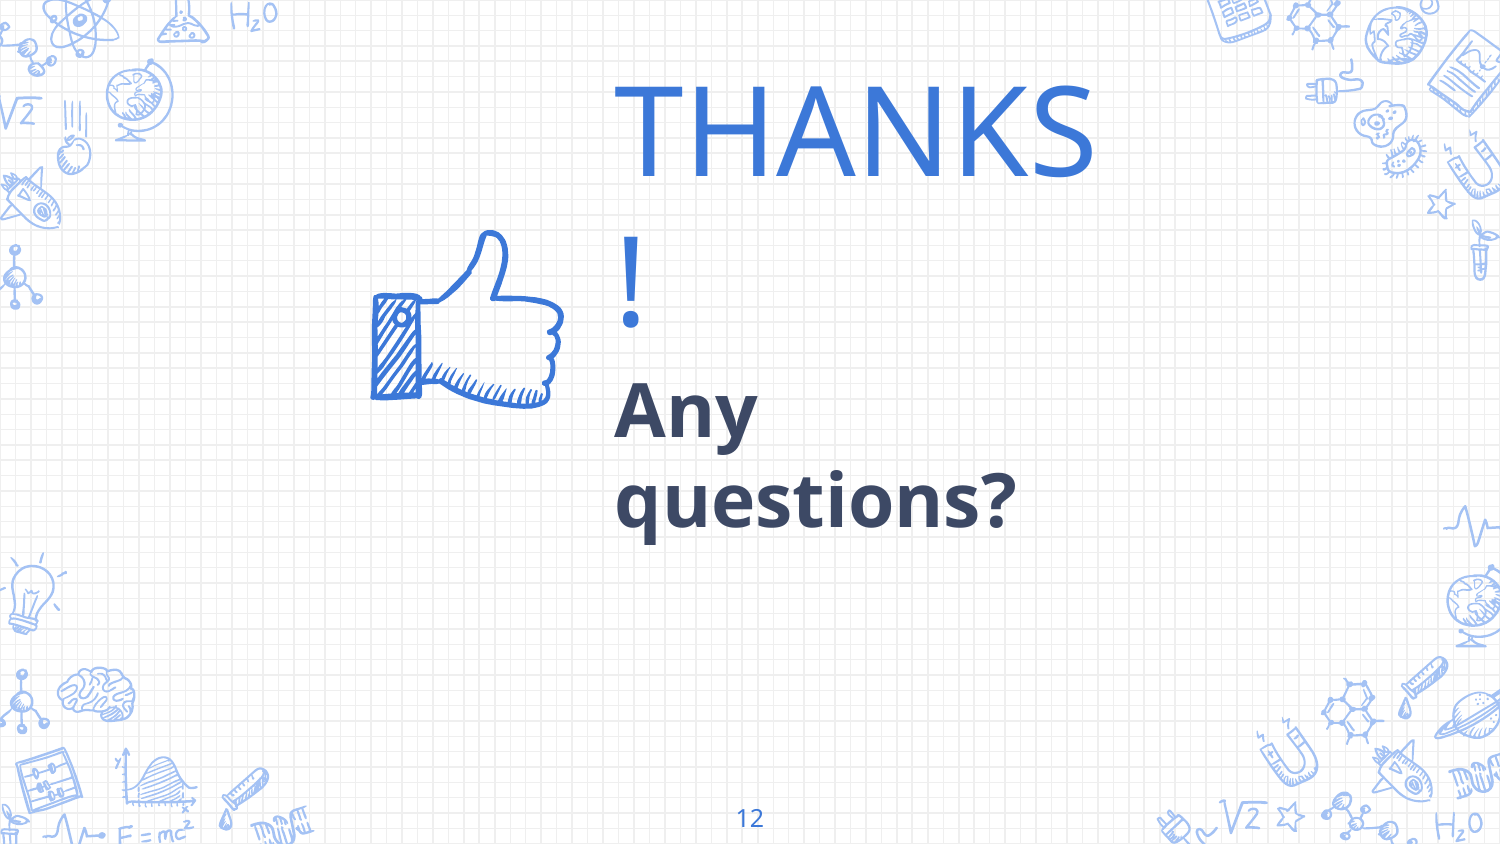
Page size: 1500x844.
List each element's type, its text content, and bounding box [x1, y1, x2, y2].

list Any questions? [599, 347, 1130, 752]
slide_number 12 [705, 796, 795, 844]
text_box [370, 230, 564, 409]
title THANKS! [599, 176, 1130, 347]
